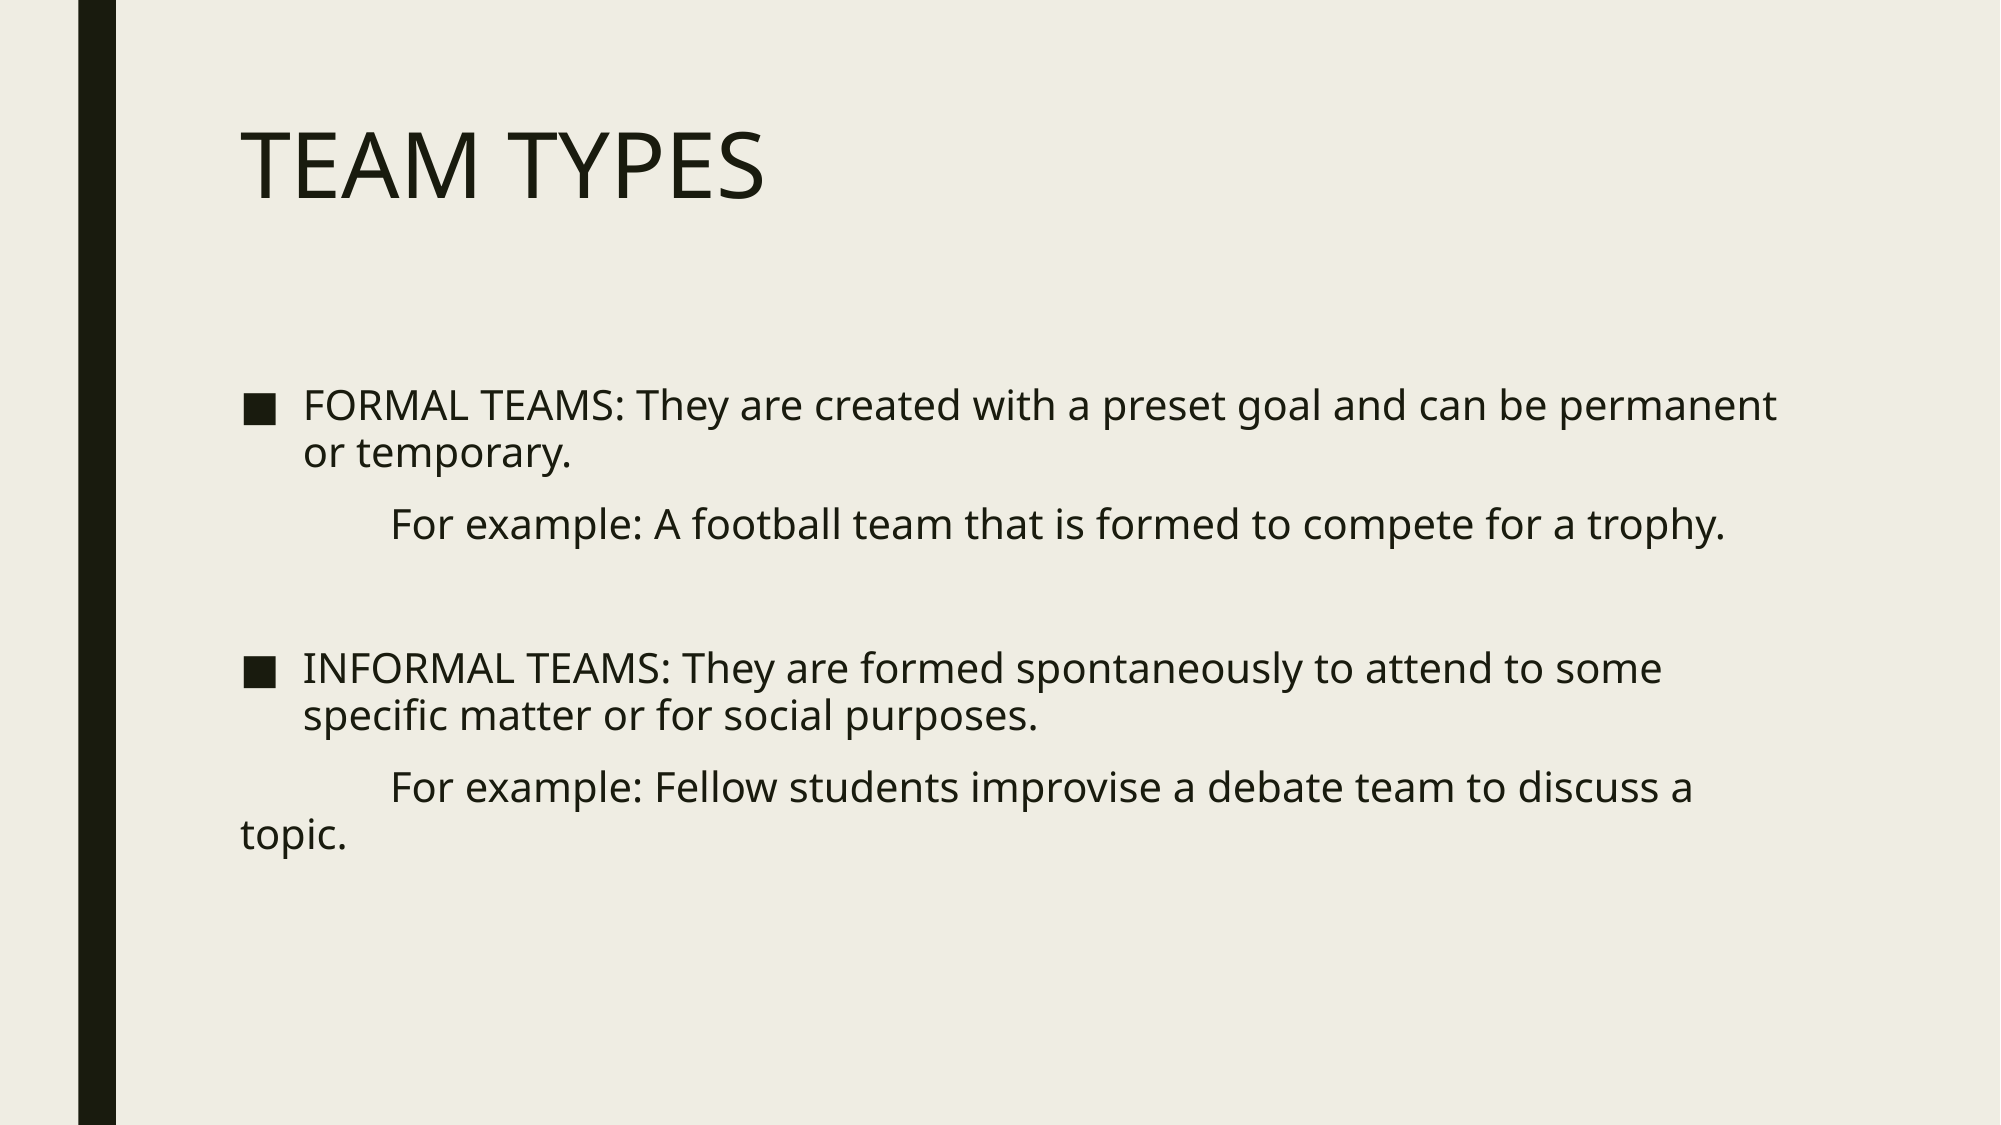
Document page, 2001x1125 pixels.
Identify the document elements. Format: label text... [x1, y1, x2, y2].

list FORMAL TEAMS: They are created with a preset goal and can be permanent or temporary. For example: A football team that is formed to compete for a trophy. INFORMAL TEAMS: They are formed spontaneously to attend to some specific matter or for social purposes. For example: Fellow students improvise a debate team to discuss a topic. [225, 375, 1800, 963]
title TEAM TYPES [225, 112, 1800, 357]
